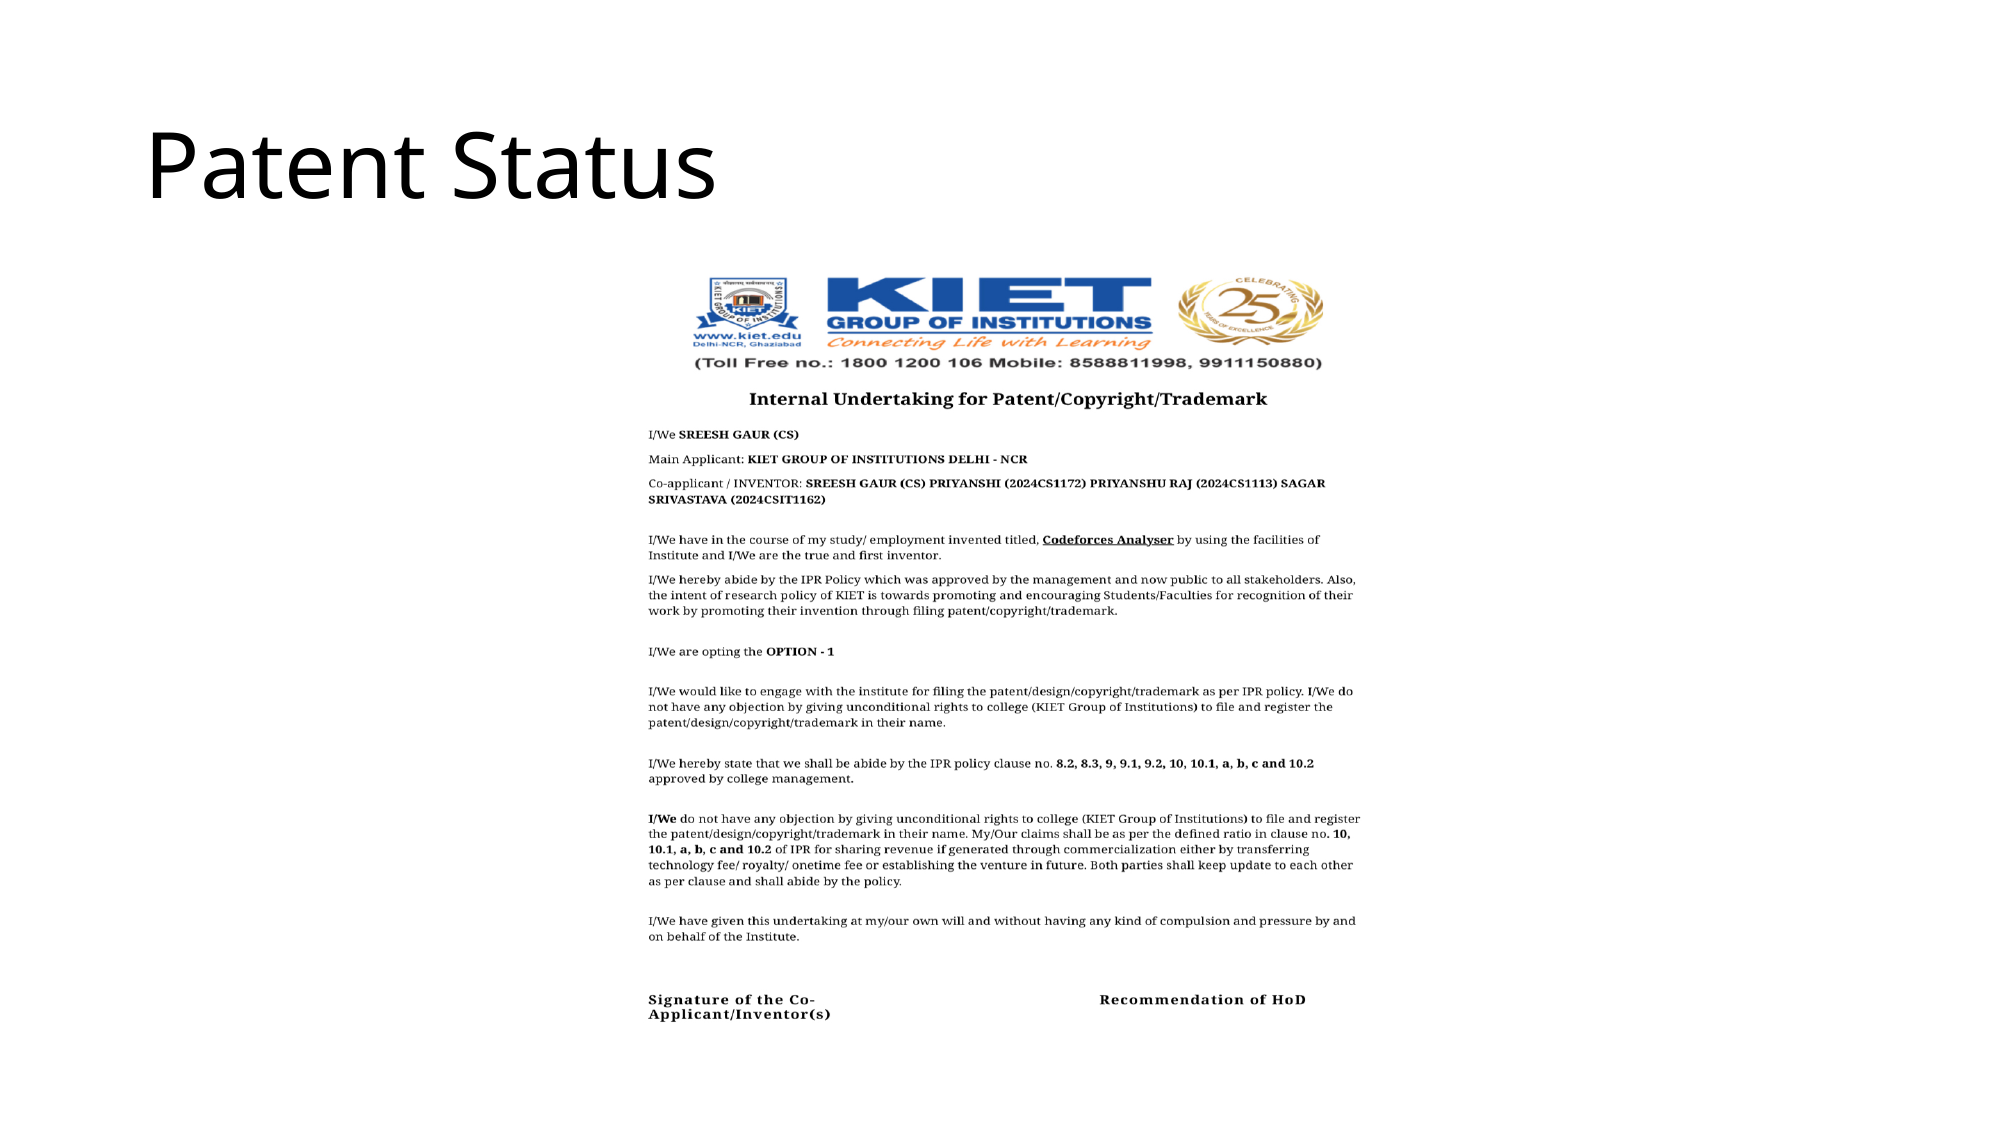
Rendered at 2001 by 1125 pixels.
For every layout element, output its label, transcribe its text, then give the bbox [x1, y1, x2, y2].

picture [632, 262, 1368, 1029]
title Patent Status [136, 59, 1863, 278]
